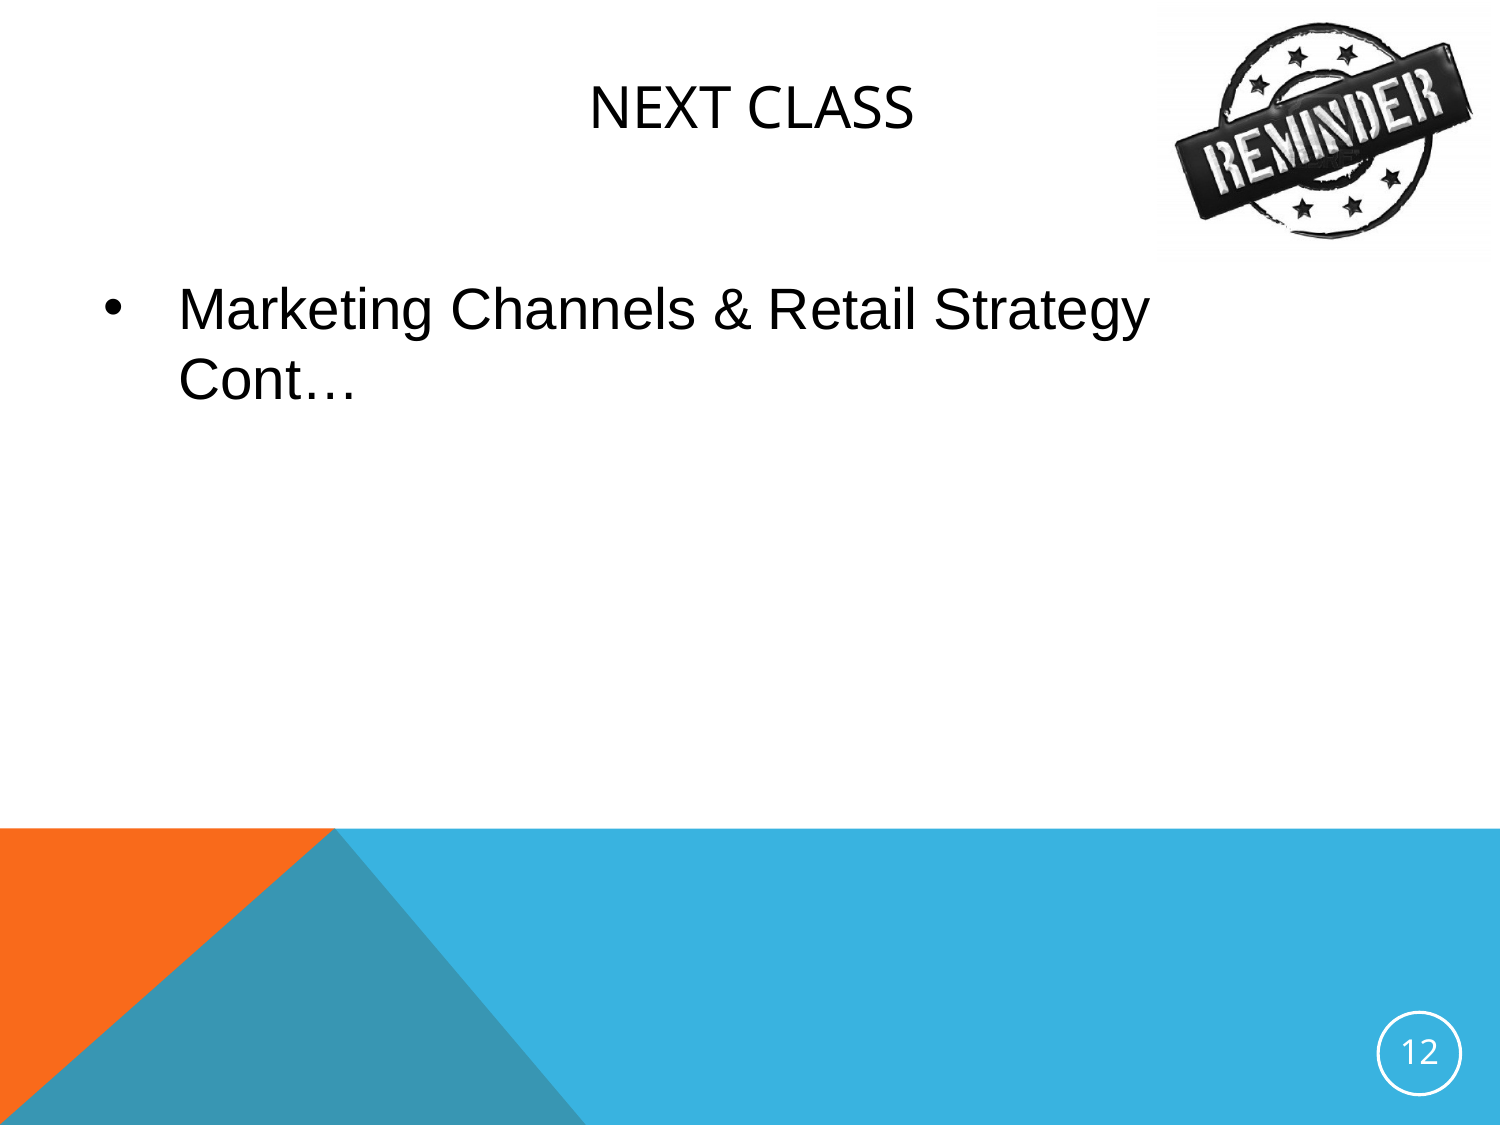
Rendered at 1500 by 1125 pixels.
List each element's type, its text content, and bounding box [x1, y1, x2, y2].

slide_number 12 [1376, 1010, 1463, 1097]
title Next Class [135, 60, 1151, 150]
list Marketing Channels & Retail Strategy Cont… [88, 224, 1322, 813]
picture [1156, 0, 1491, 263]
